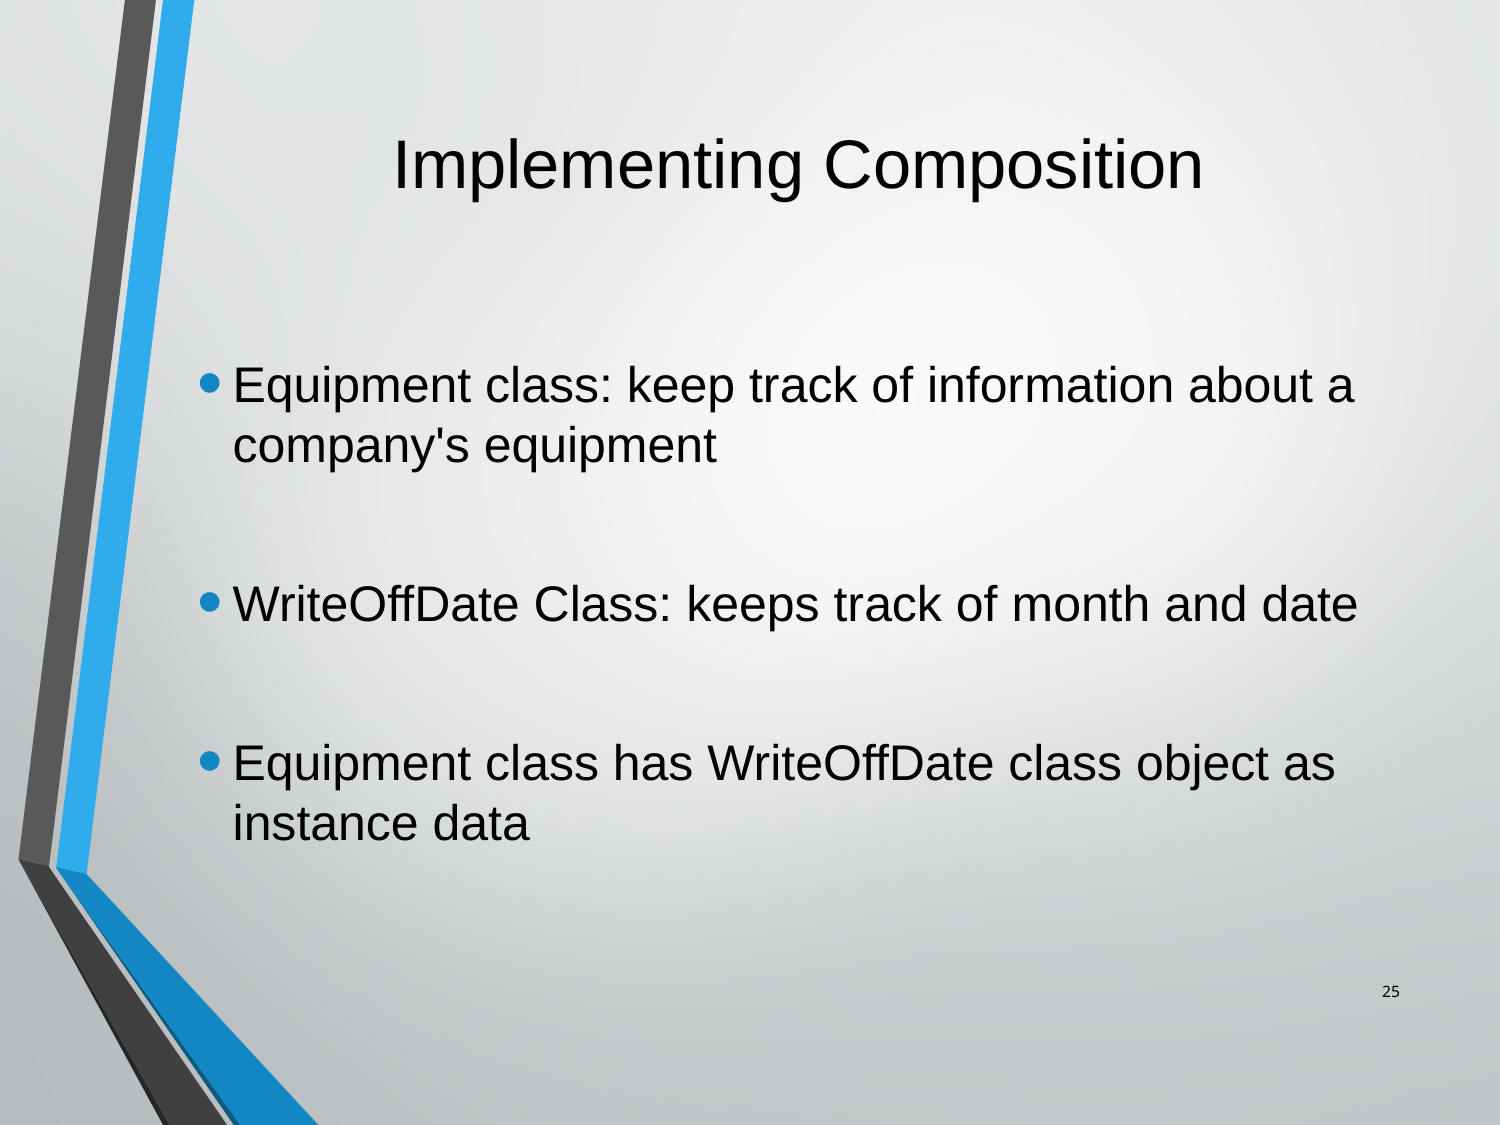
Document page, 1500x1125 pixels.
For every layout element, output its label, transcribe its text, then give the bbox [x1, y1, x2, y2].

list Equipment class: keep track of information about a company's equipment WriteOffDate Class: keeps track of month and date Equipment class has WriteOffDate class object as instance data [182, 252, 1416, 950]
title Implementing Composition [182, 77, 1416, 246]
slide_number 25 [1347, 962, 1416, 1023]
